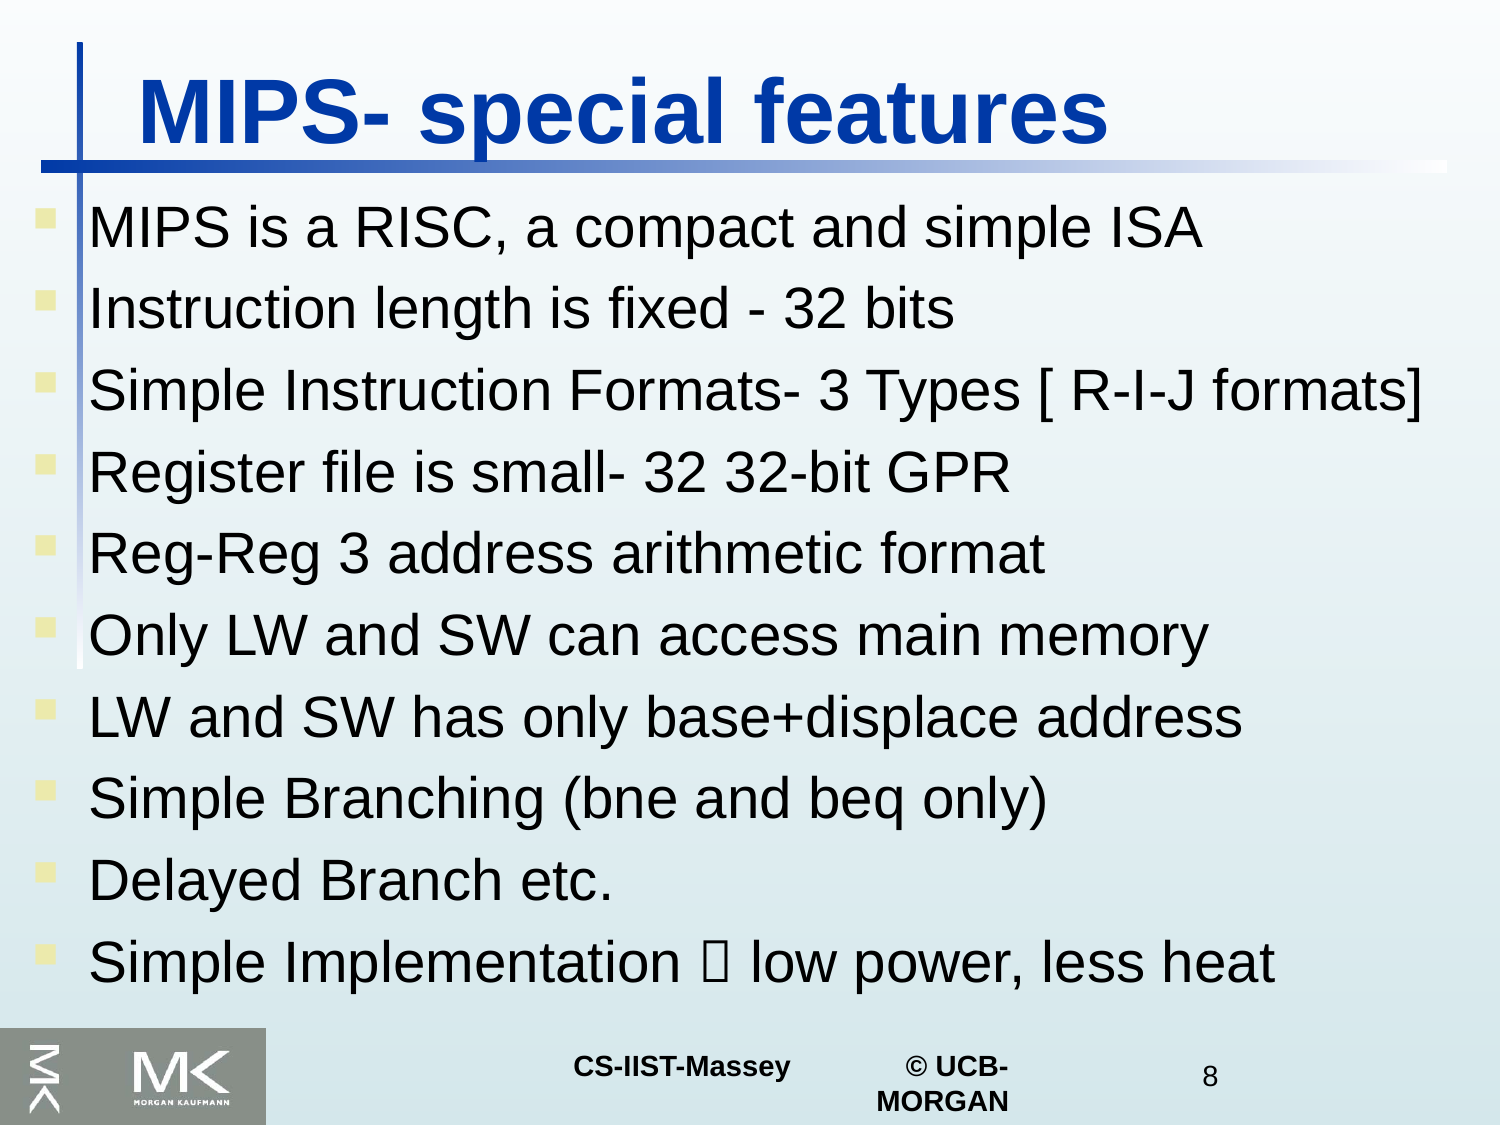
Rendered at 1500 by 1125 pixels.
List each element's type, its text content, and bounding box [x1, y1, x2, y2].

title MIPS- special features [122, 56, 1398, 170]
slide_number 8 [1187, 1050, 1500, 1125]
footer CS-IIST-Massey © UCB-MORGAN [548, 1049, 1025, 1125]
list MIPS is a RISC, a compact and simple ISA Instruction length is fixed - 32 bits Simple Instruction Formats- 3 Types [ R-I-J formats] Register file is small- 32 32-bit GPR Reg-Reg 3 address arithmetic format Only LW and SW can access main memory LW and SW has only base+displace address Simple Branching (bne and beq only) Delayed Branch etc. Simple Implementation  low power, less heat [17, 181, 1454, 1035]
picture [0, 1028, 266, 1125]
